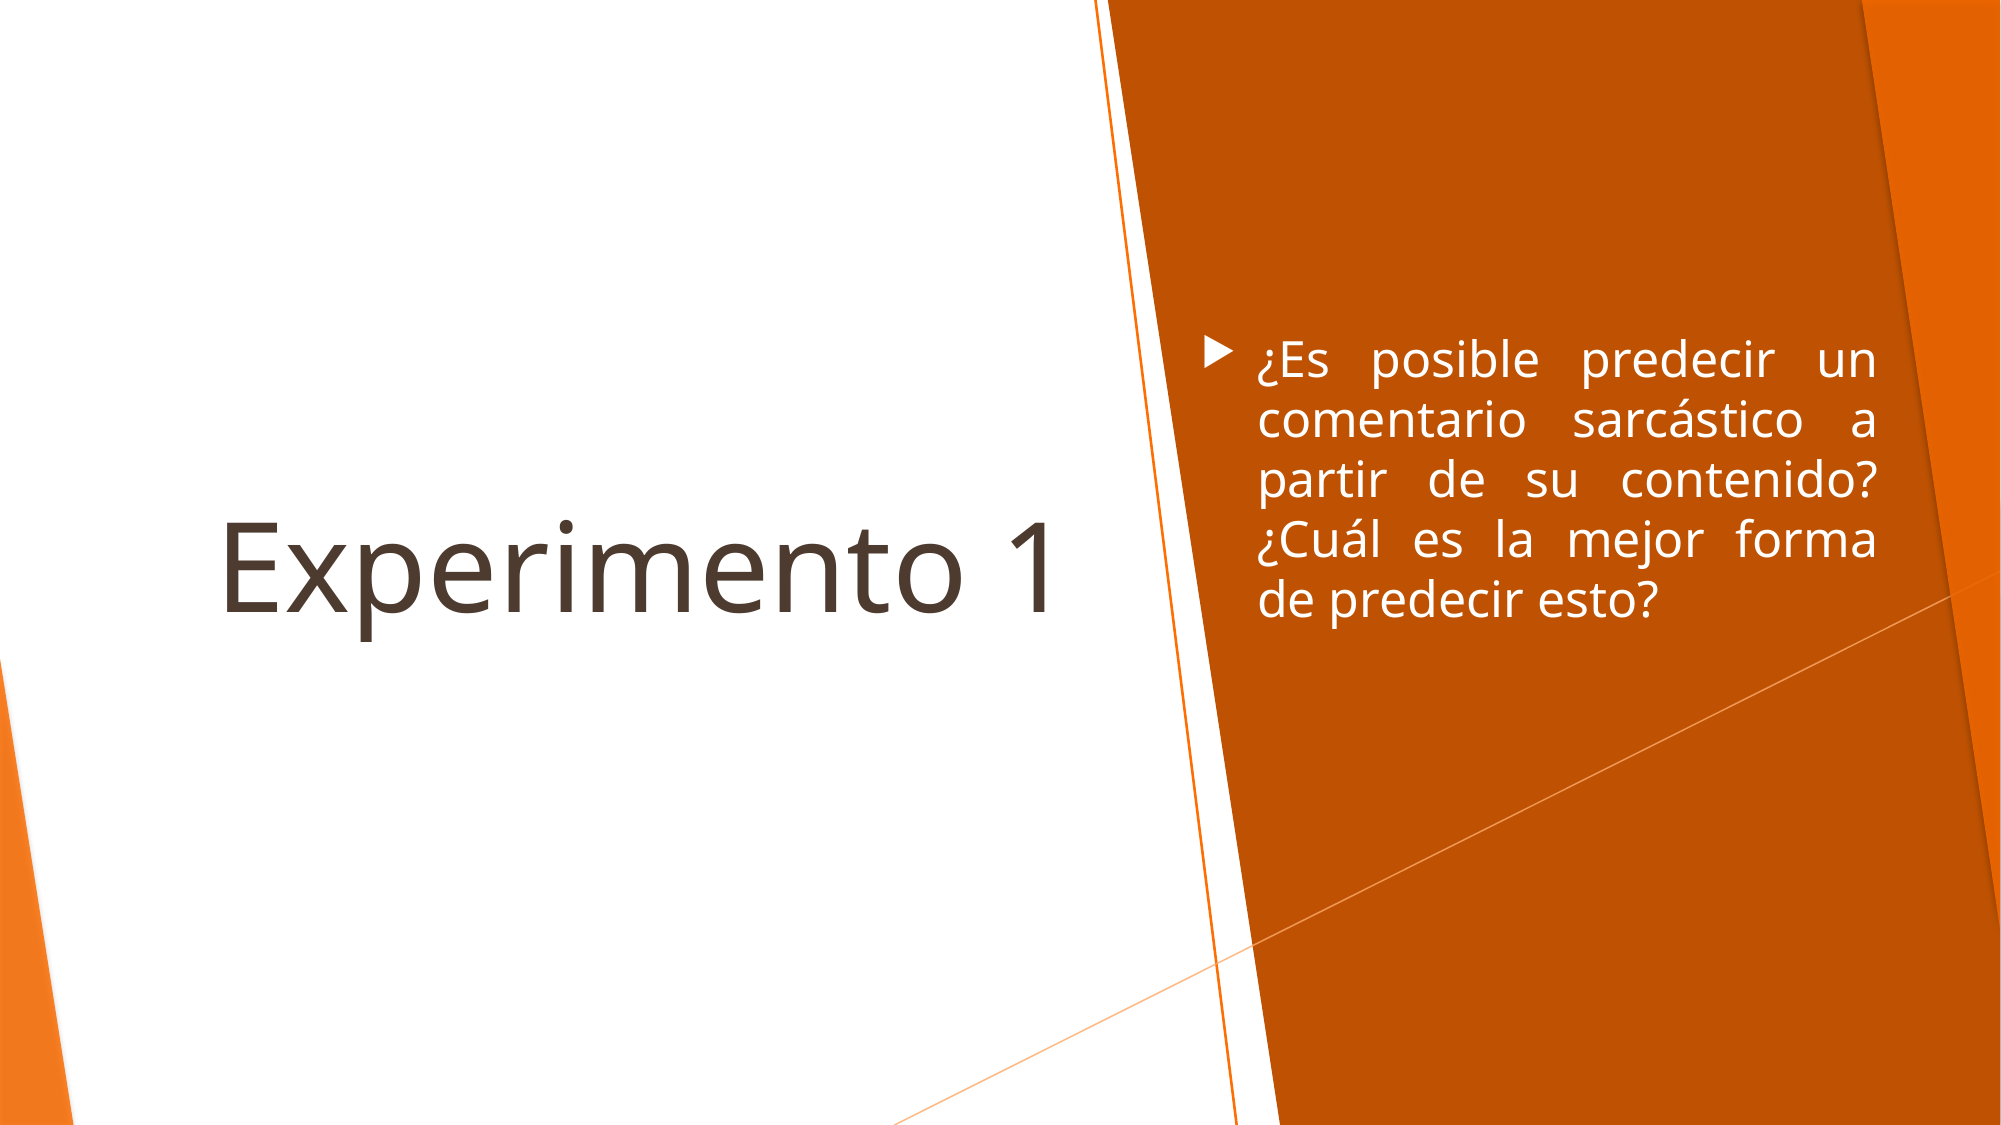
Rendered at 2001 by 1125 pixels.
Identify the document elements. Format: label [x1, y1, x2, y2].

text_box [894, 570, 2000, 1125]
text_box [1238, 0, 2000, 570]
text_box [1094, 0, 1238, 570]
text_box [0, 0, 1093, 1125]
